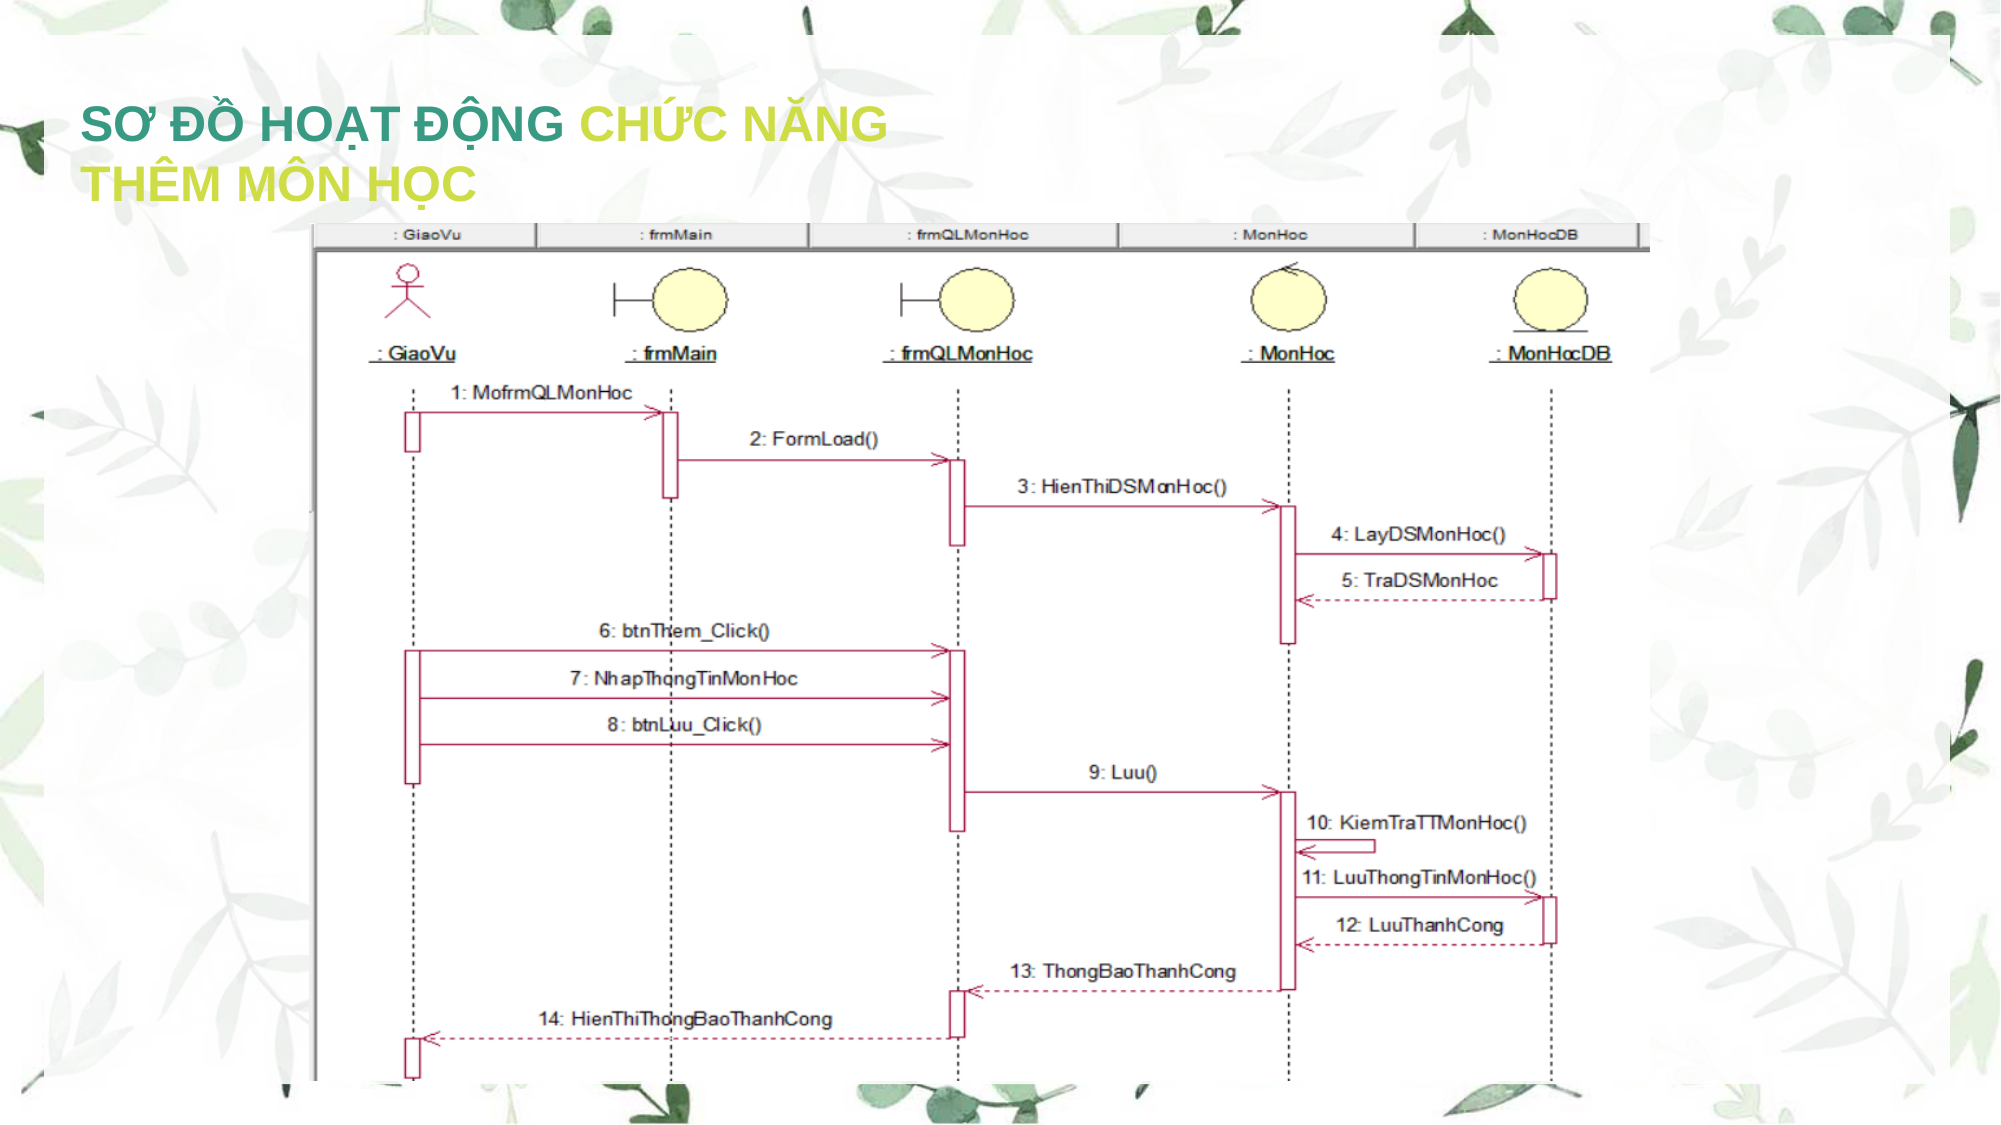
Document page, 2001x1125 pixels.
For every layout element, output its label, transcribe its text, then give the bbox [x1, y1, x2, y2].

picture [0, 0, 2001, 1125]
text_box SƠ ĐỒ HOẠT ĐỘNG CHỨC NĂNG THÊM MÔN HỌC [66, 84, 942, 219]
text_box [43, 34, 1951, 1085]
